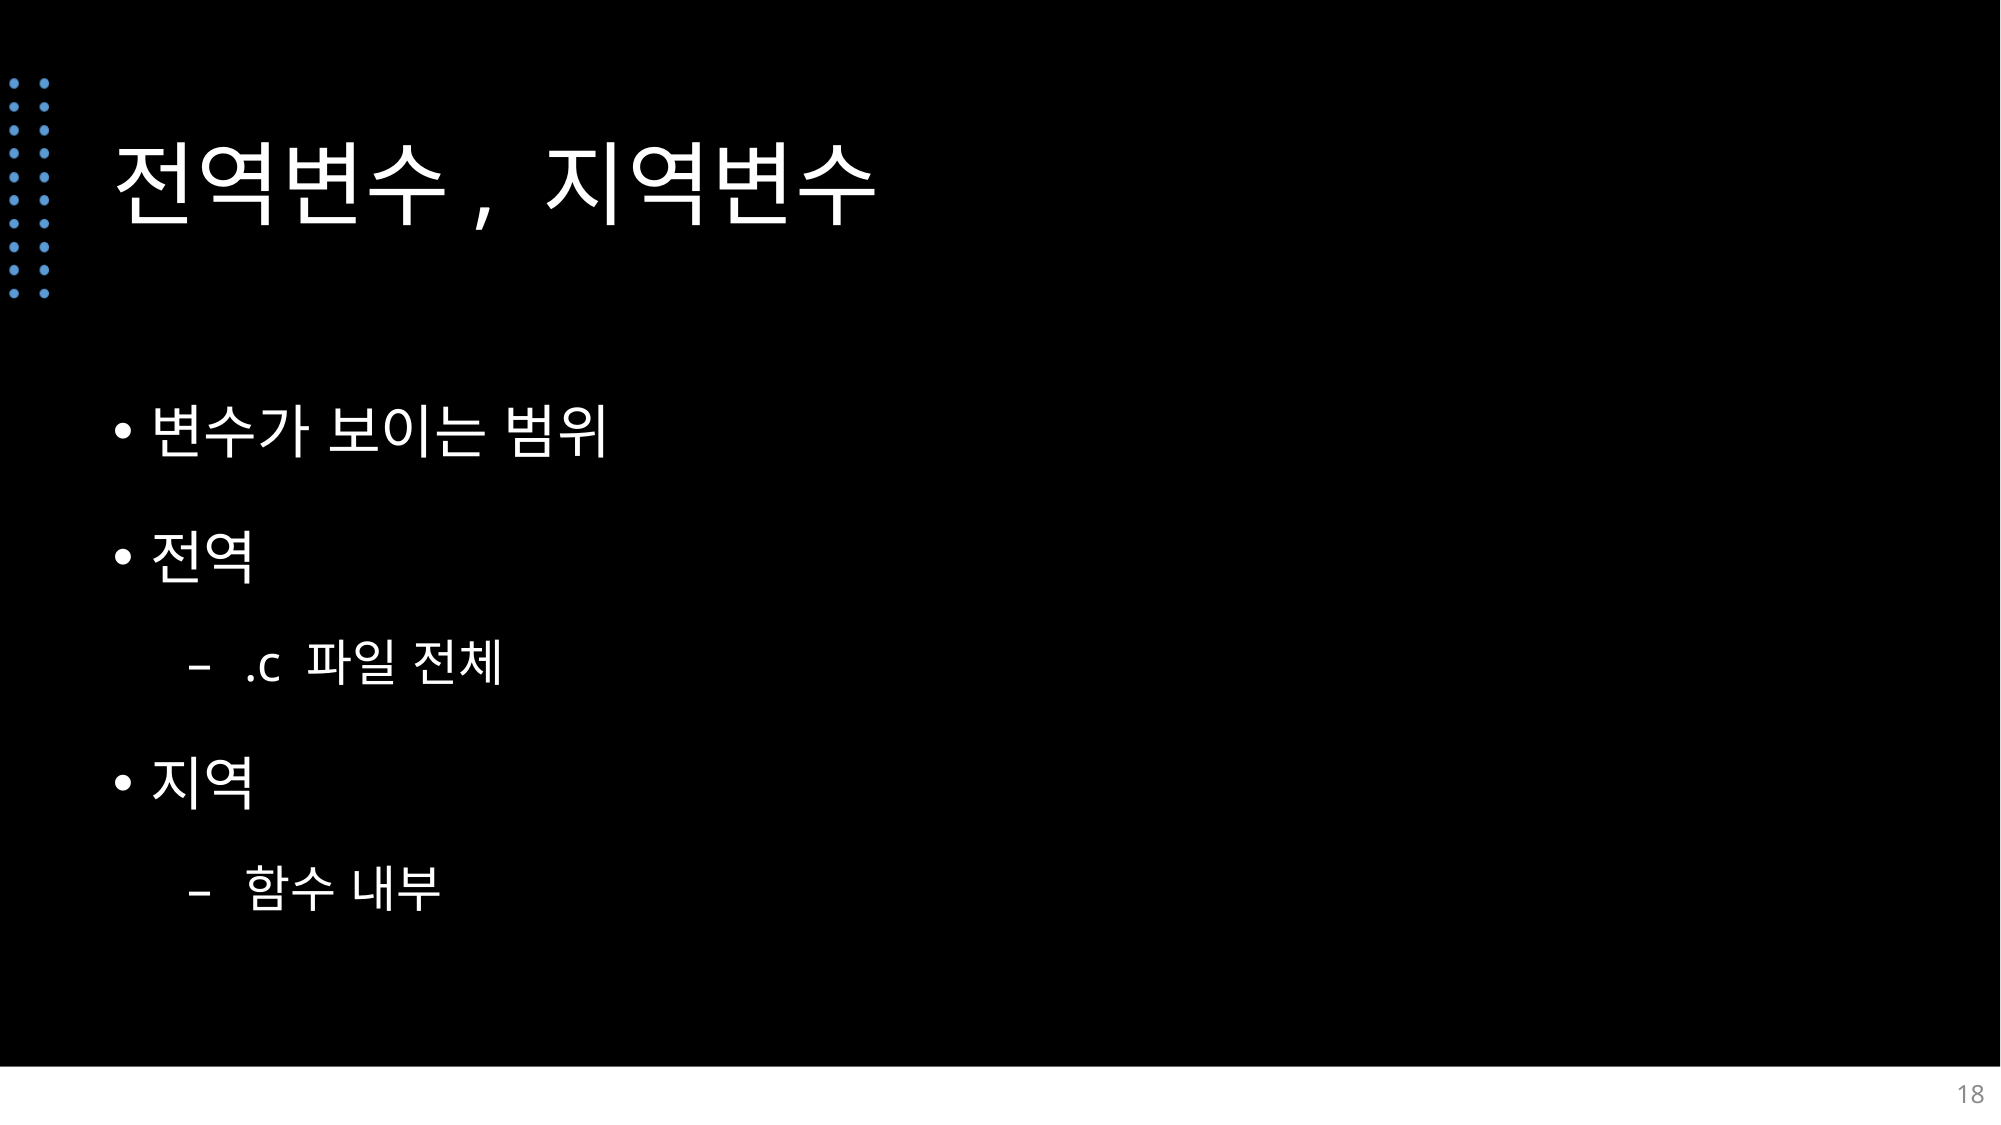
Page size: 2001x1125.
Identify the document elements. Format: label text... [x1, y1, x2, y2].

slide_number 18 [1550, 1065, 2000, 1125]
title 전역변수, 지역변수 [97, 55, 1902, 322]
list 변수가 보이는 범위 전역 .c 파일 전체 지역 함수 내부 [97, 353, 1903, 1020]
picture [0, 0, 2001, 1125]
